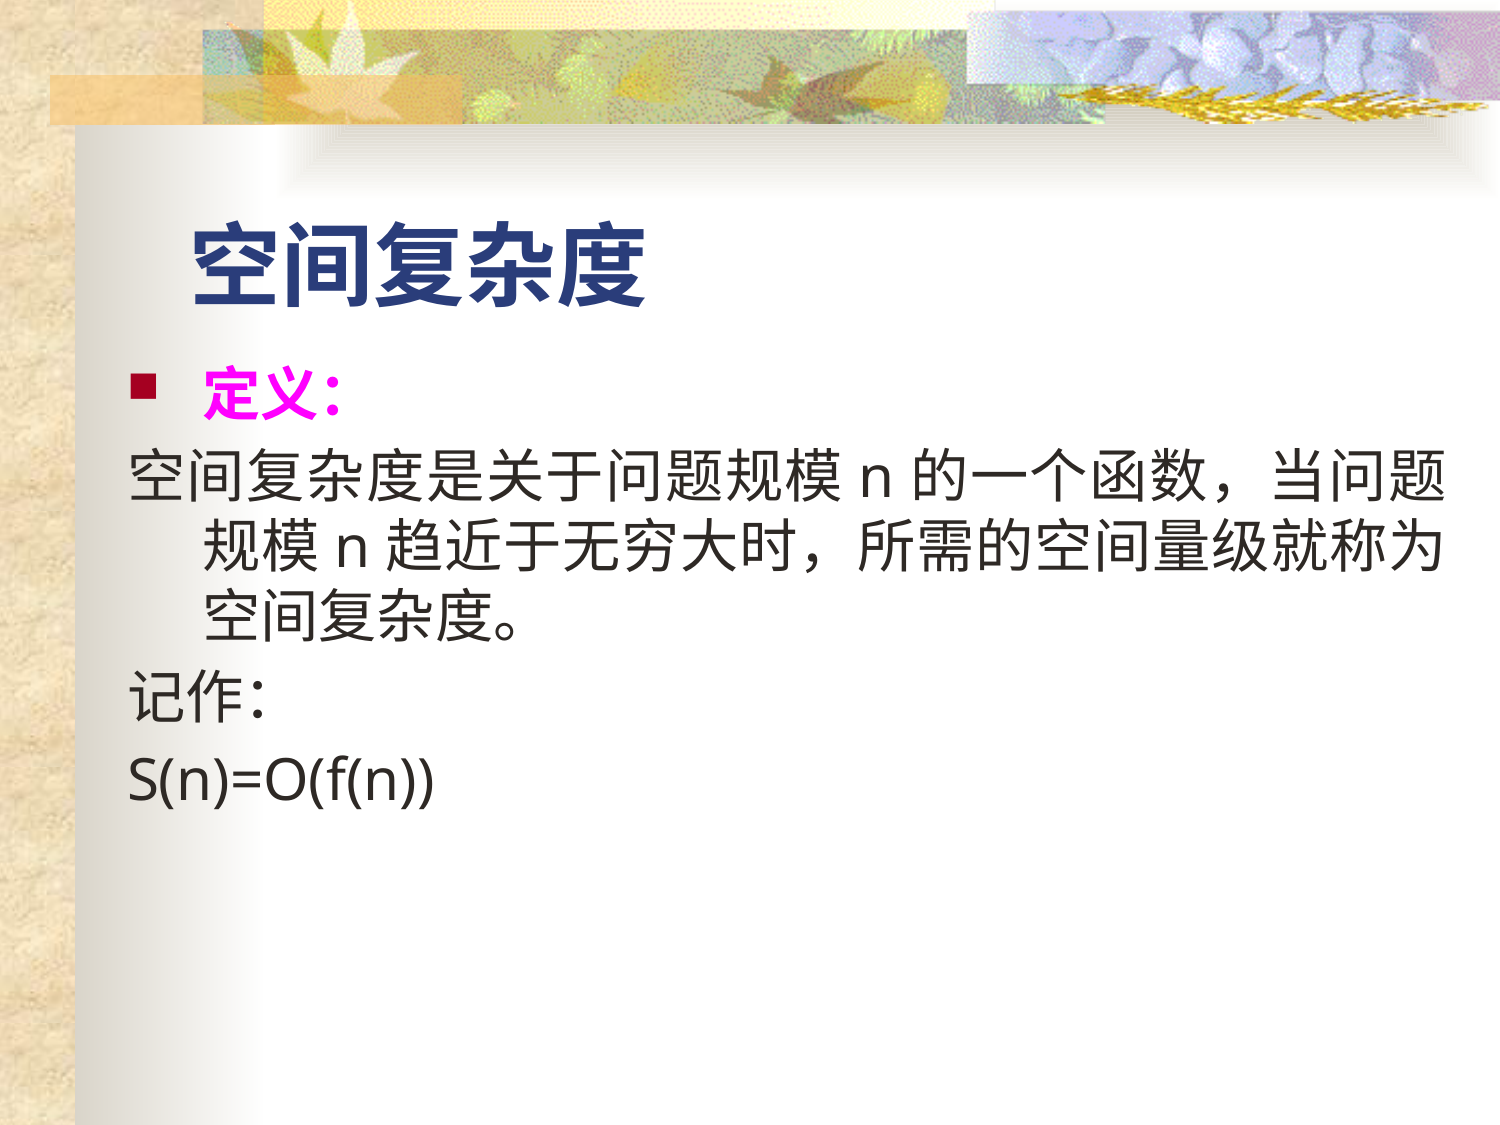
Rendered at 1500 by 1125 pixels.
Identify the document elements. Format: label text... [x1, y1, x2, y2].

list 定义： 空间复杂度是关于问题规模n的一个函数，当问题规模n趋近于无穷大时，所需的空间量级就称为空间复杂度。 记作： S(n)=O(f(n)) [112, 349, 1462, 894]
title 空间复杂度 [174, 137, 1450, 325]
picture [0, 0, 1500, 1125]
